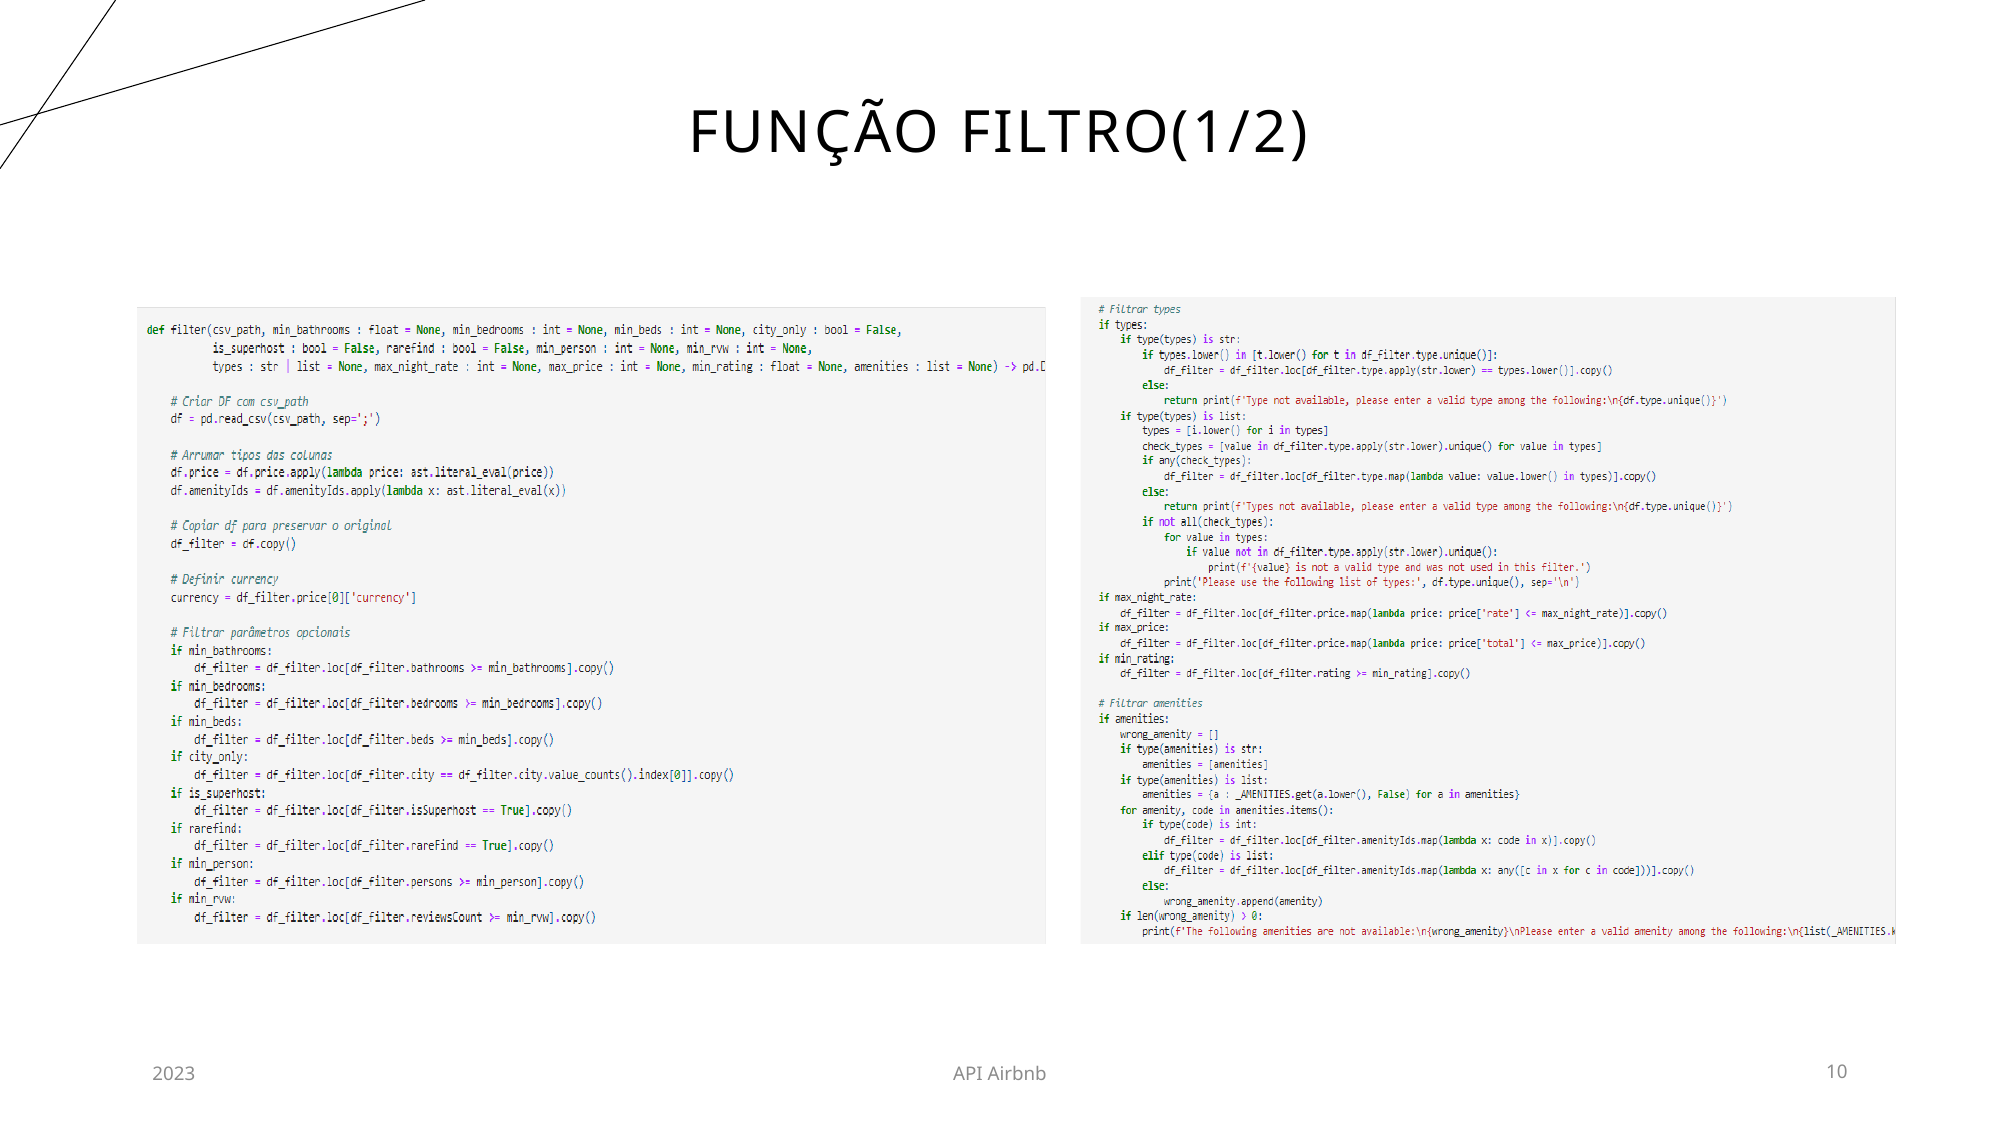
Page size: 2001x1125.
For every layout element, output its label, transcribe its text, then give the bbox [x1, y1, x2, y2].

footer API Airbnb [662, 1042, 1338, 1103]
slide_number 2023 [137, 1042, 588, 1103]
title Função Filtro(1/2) [137, 59, 1863, 278]
picture [1080, 297, 1898, 944]
picture [137, 290, 1059, 944]
slide_number 10 [1412, 1042, 1863, 1103]
